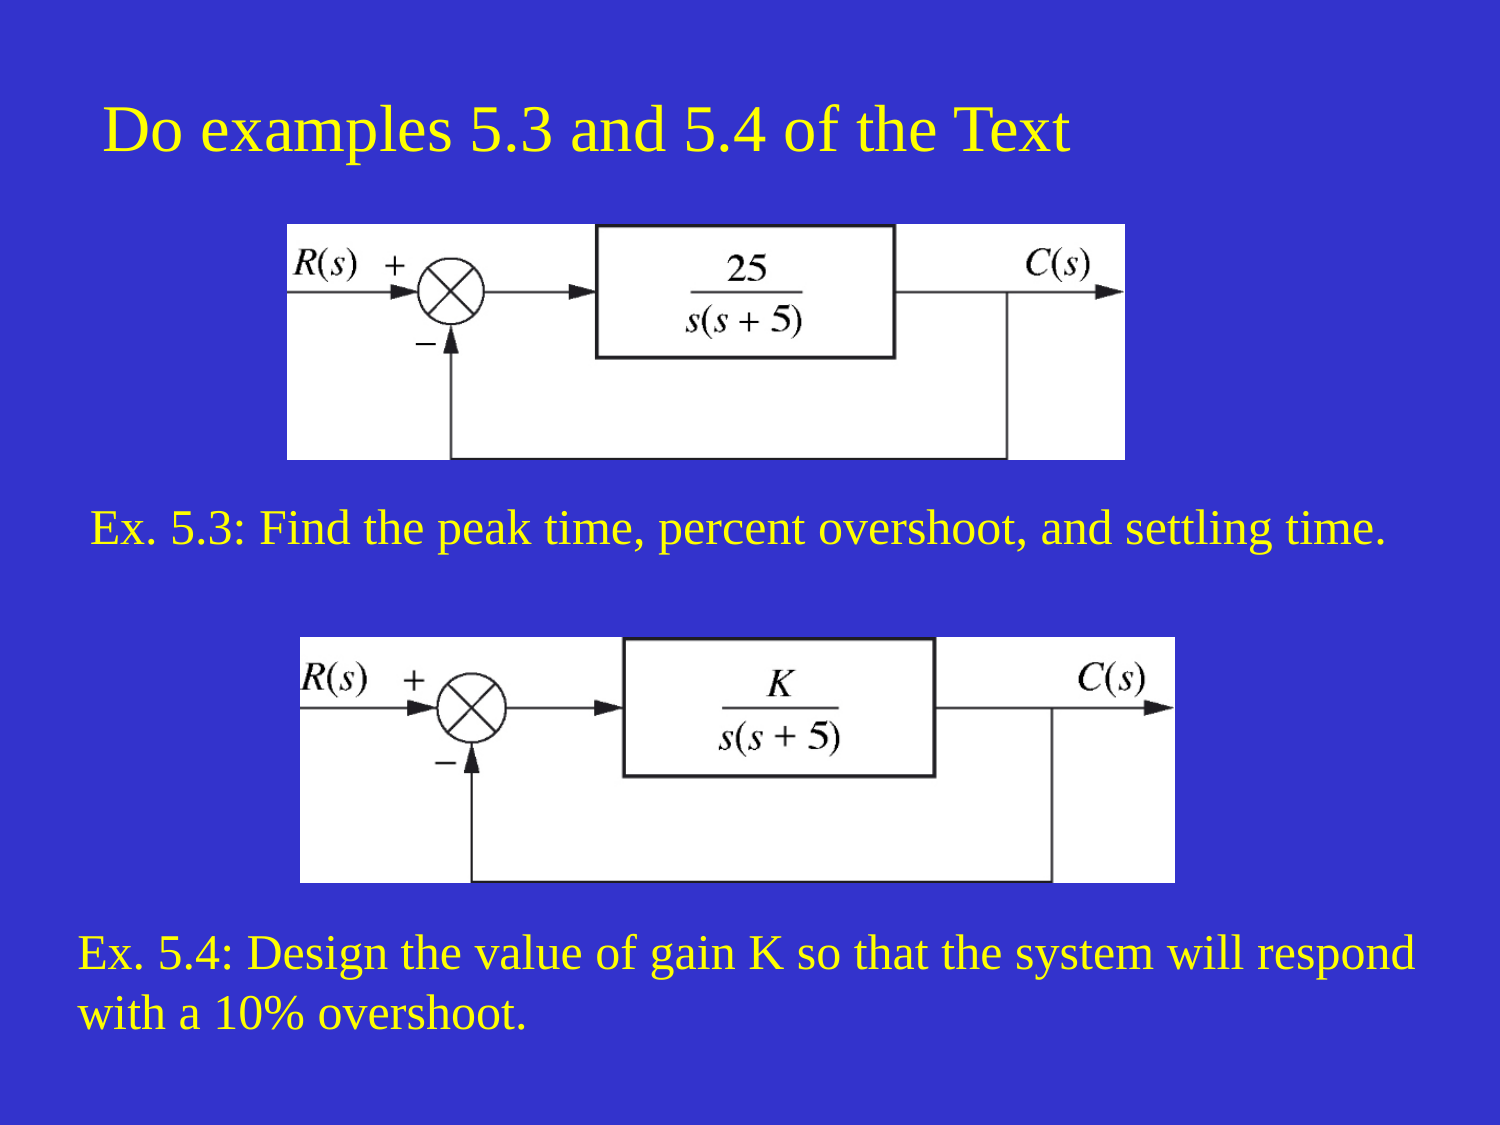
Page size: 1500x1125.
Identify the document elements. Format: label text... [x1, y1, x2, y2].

picture [299, 637, 1176, 883]
title Do examples 5.3 and 5.4 of the Text [87, 75, 1363, 175]
text_box Ex. 5.3: Find the peak time, percent overshoot, and settling time. [75, 487, 1450, 563]
picture [287, 224, 1126, 460]
text_box Ex. 5.4: Design the value of gain K so that the system will respond with a 10% overshoot. [62, 912, 1463, 1048]
